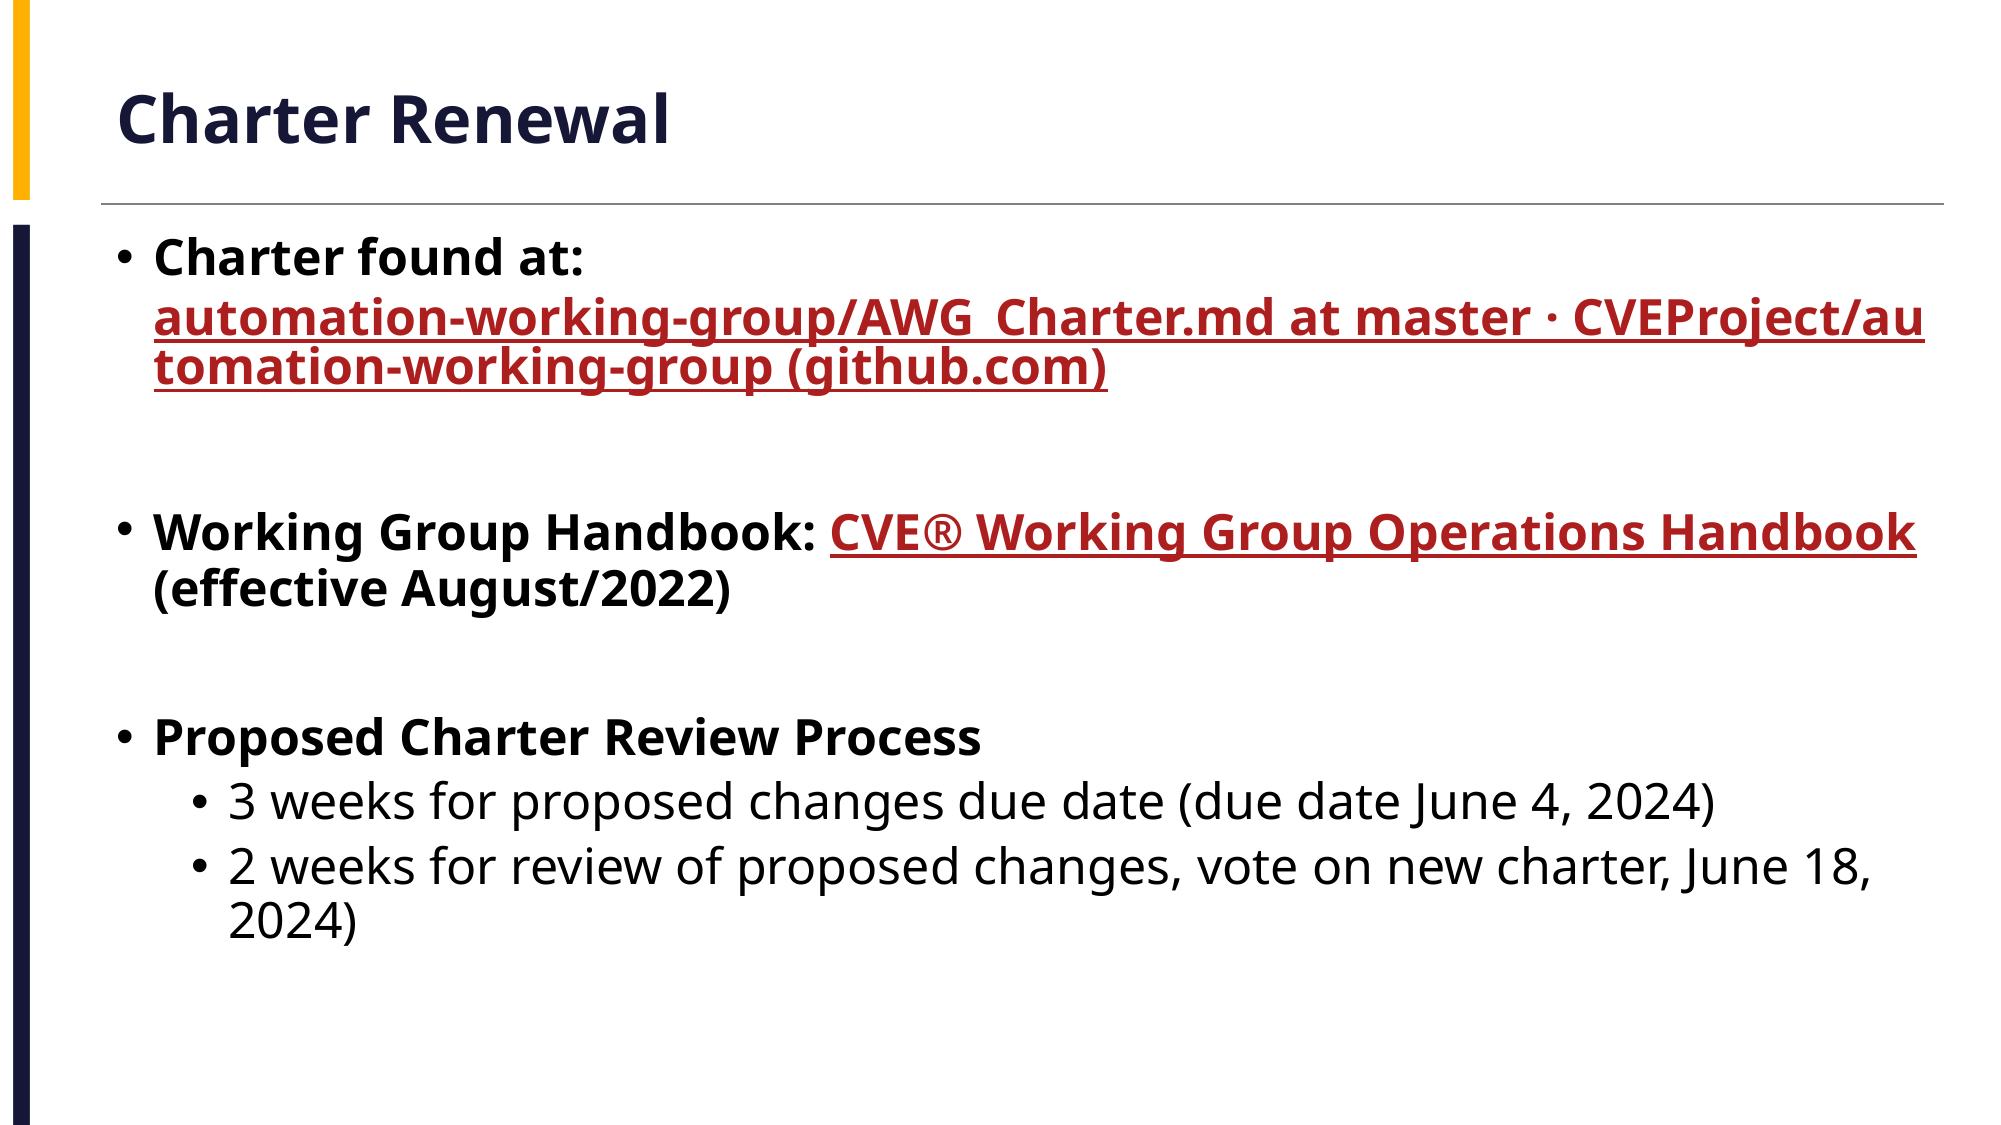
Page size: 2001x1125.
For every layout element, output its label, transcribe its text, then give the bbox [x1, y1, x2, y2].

title Charter Renewal [101, 60, 1945, 184]
list Charter found at: automation-working-group/AWG_Charter.md at master · CVEProject/automation-working-group (github.com) Working Group Handbook: CVE® Working Group Operations Handbook (effective August/2022) Proposed Charter Review Process 3 weeks for proposed changes due date (due date June 4, 2024) 2 weeks for review of proposed changes, vote on new charter, June 18, 2024) [101, 224, 1945, 1012]
